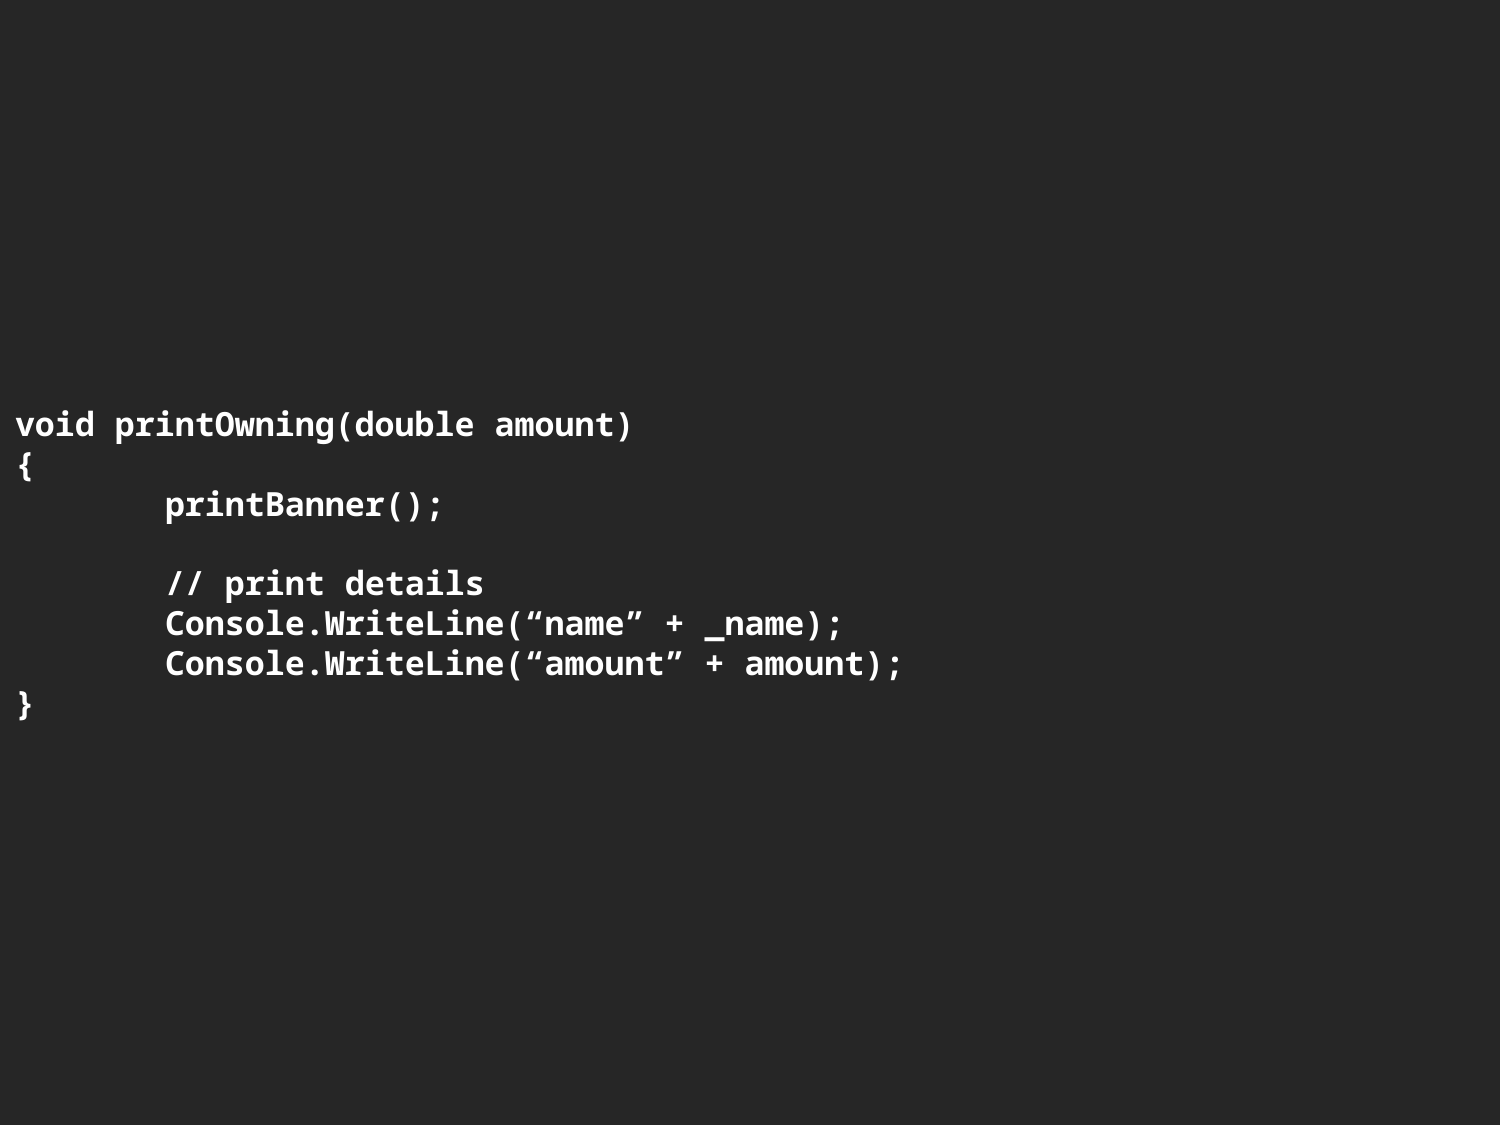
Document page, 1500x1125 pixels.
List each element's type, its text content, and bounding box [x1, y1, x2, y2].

title void printOwning(double amount) { printBanner(); // print details Console.WriteLine(“name” + _name); Console.WriteLine(“amount” + amount); } [0, 0, 1500, 1125]
